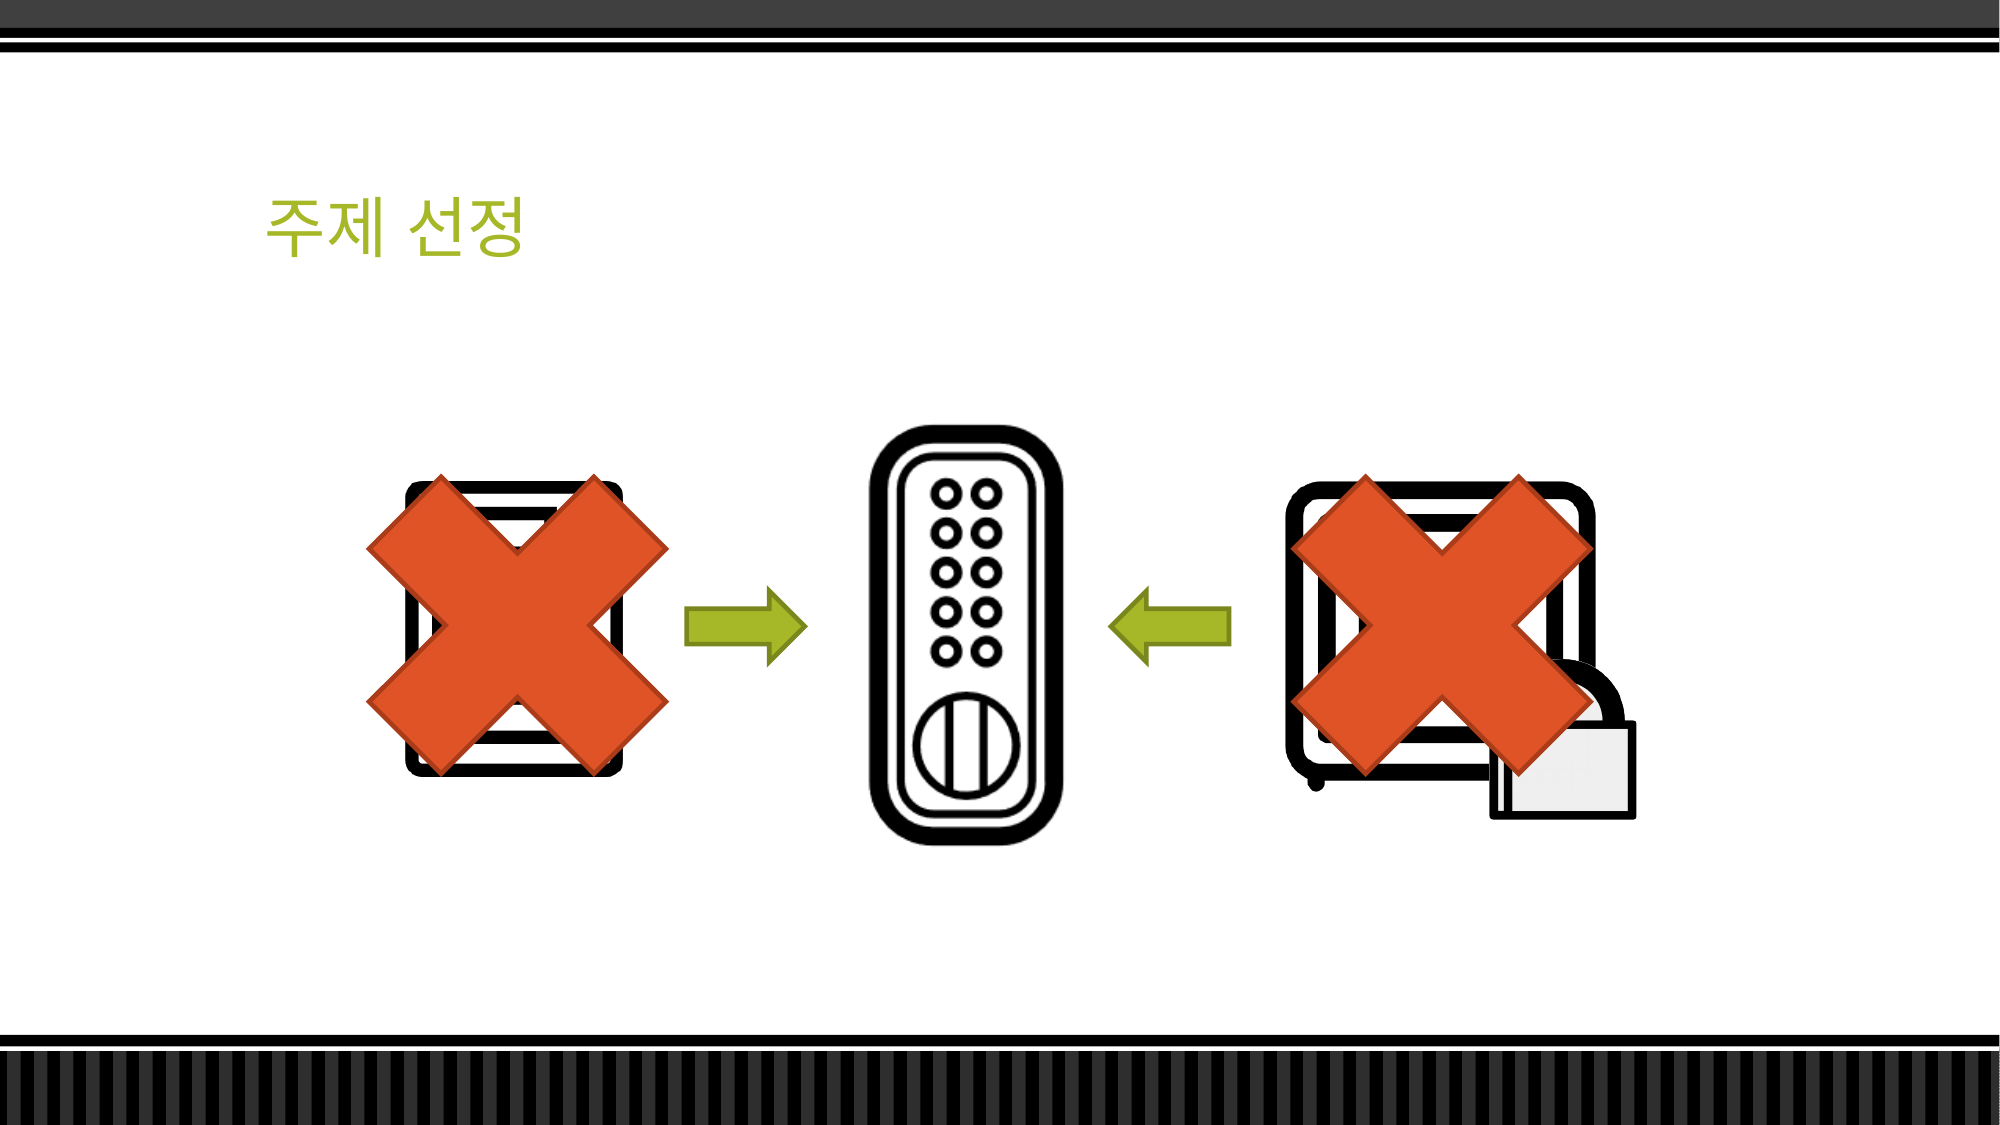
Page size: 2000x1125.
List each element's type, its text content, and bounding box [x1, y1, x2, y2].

title 주제 선정 [249, 99, 1750, 275]
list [857, 408, 1076, 852]
text_box [684, 585, 809, 668]
picture [388, 460, 635, 794]
text_box [642, 521, 670, 577]
text_box [642, 674, 670, 729]
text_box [1264, 460, 1637, 822]
text_box [1107, 585, 1232, 668]
text_box [365, 680, 387, 723]
text_box [365, 527, 387, 571]
